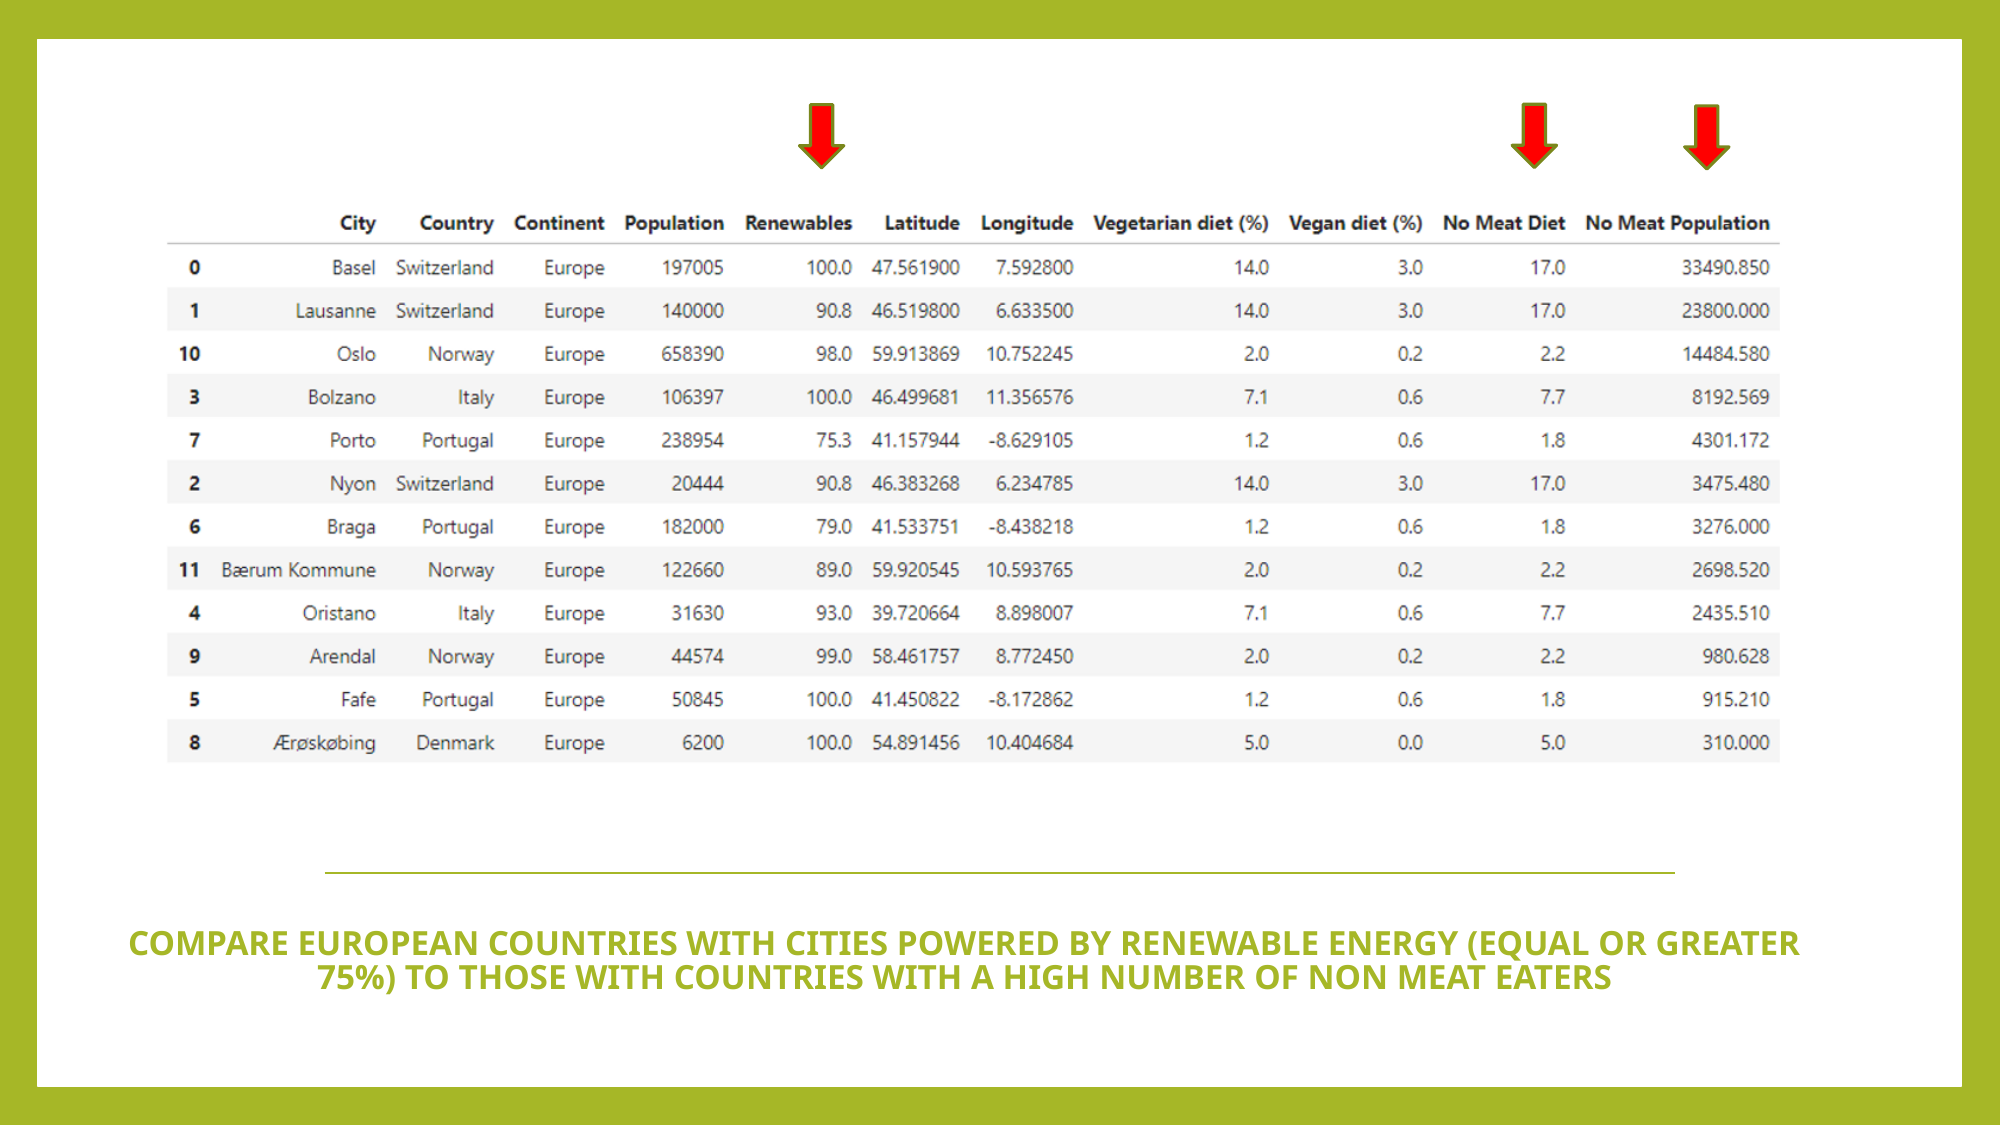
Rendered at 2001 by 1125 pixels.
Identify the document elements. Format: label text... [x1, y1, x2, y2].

text_box [1683, 104, 1731, 171]
text_box [36, 38, 1963, 1088]
title Compare European countries with cities powered by renewable energy (equal or greater 75%) to those with countries with A high number of non meat eaters [82, 910, 1849, 1004]
text_box [797, 103, 846, 170]
text_box [1510, 102, 1559, 169]
picture [154, 205, 1799, 774]
